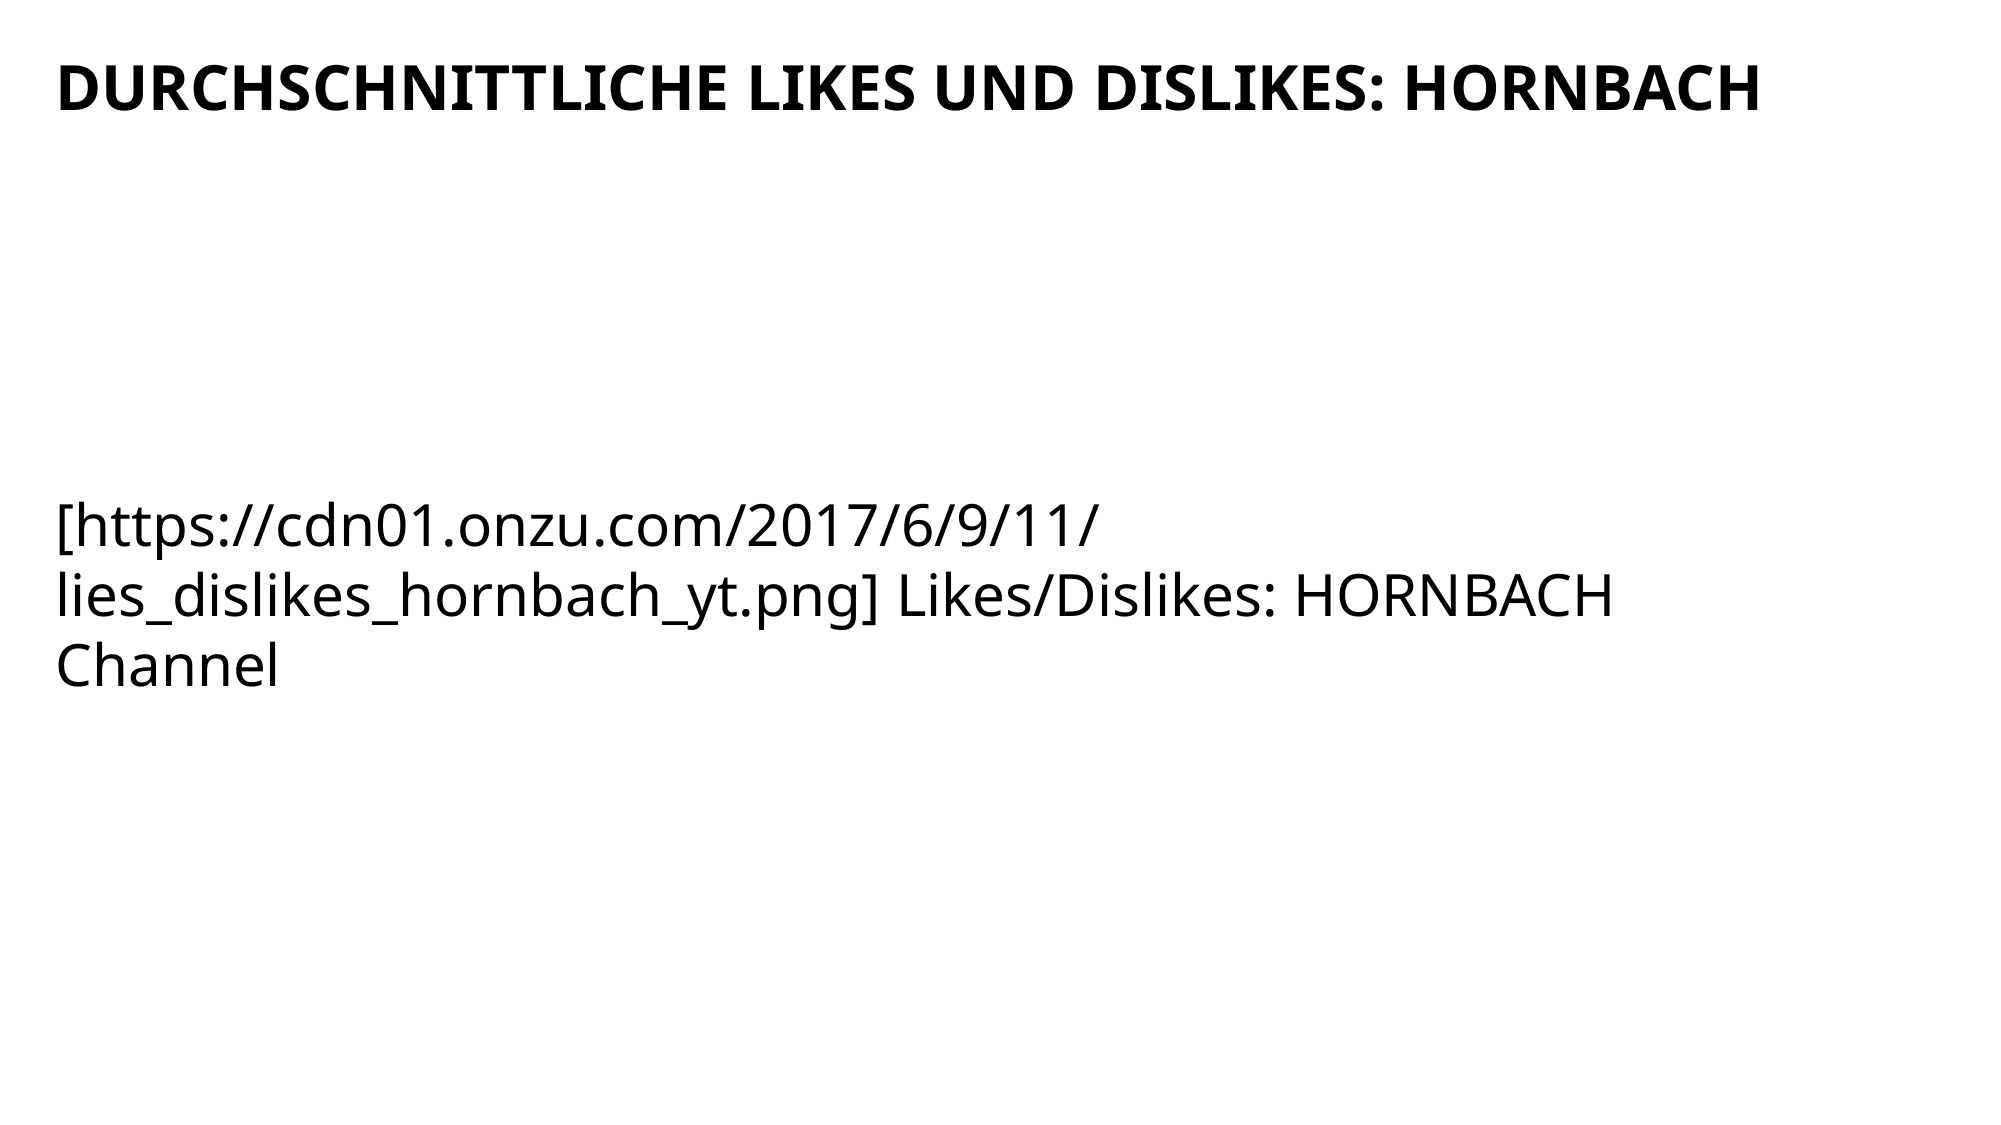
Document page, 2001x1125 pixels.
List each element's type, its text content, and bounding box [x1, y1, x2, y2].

text_box DURCHSCHNITTLICHE LIKES UND DISLIKES: HORNBACH [40, 40, 1841, 117]
text_box [https://cdn01.onzu.com/2017/6/9/11/lies_dislikes_hornbach_yt.png] Likes/Dislikes: HORNBACH Channel [40, 481, 1841, 644]
